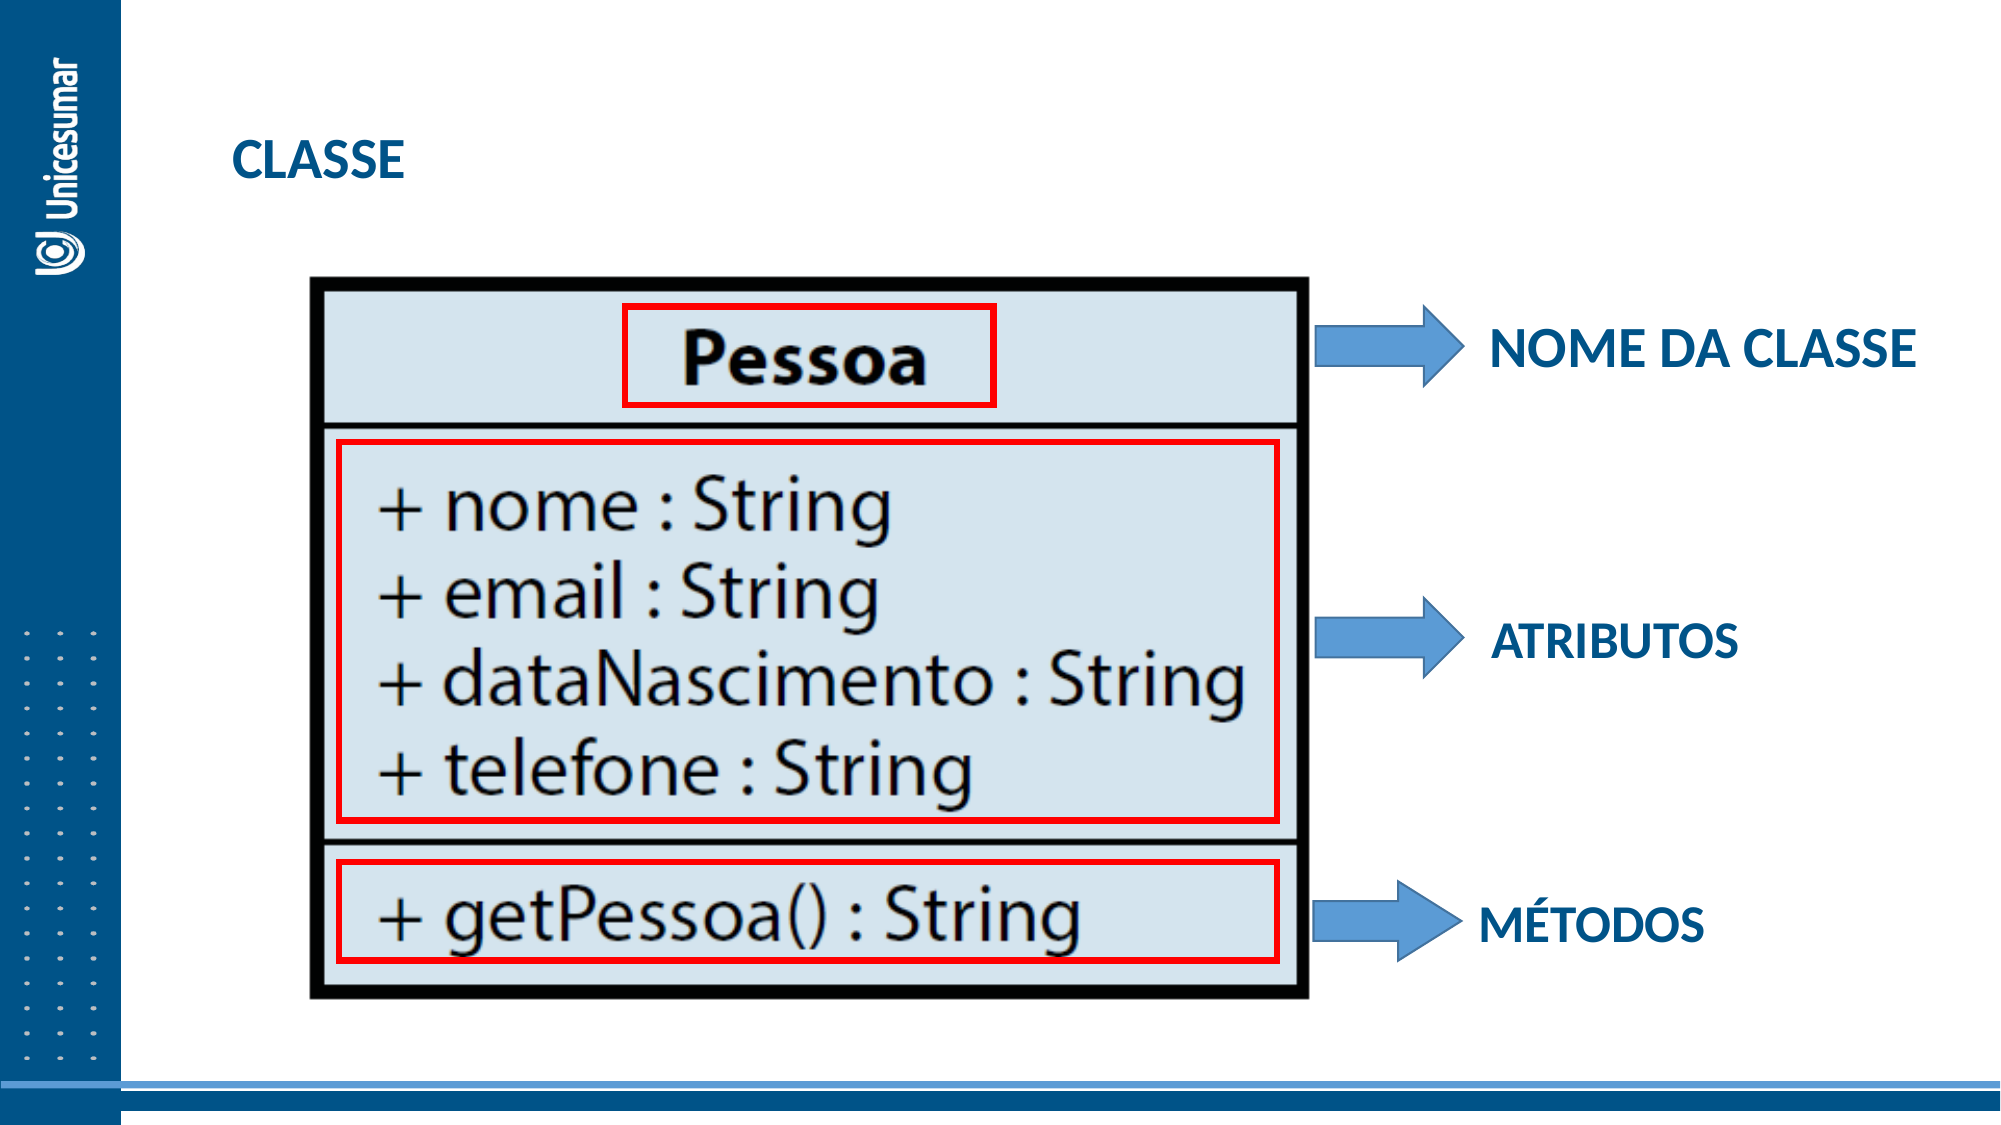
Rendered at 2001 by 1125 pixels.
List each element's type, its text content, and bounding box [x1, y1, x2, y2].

list ATRIBUTOS [1476, 605, 1940, 678]
list CLASSE [217, 81, 1945, 237]
text_box [1316, 879, 1463, 963]
list MÉTODOS [1463, 889, 1927, 962]
list NOME DA CLASSE [1474, 270, 1938, 426]
picture [24, 631, 111, 1060]
picture [36, 58, 85, 275]
picture [302, 269, 1316, 1006]
text_box [1316, 595, 1465, 680]
text_box [1316, 303, 1465, 389]
